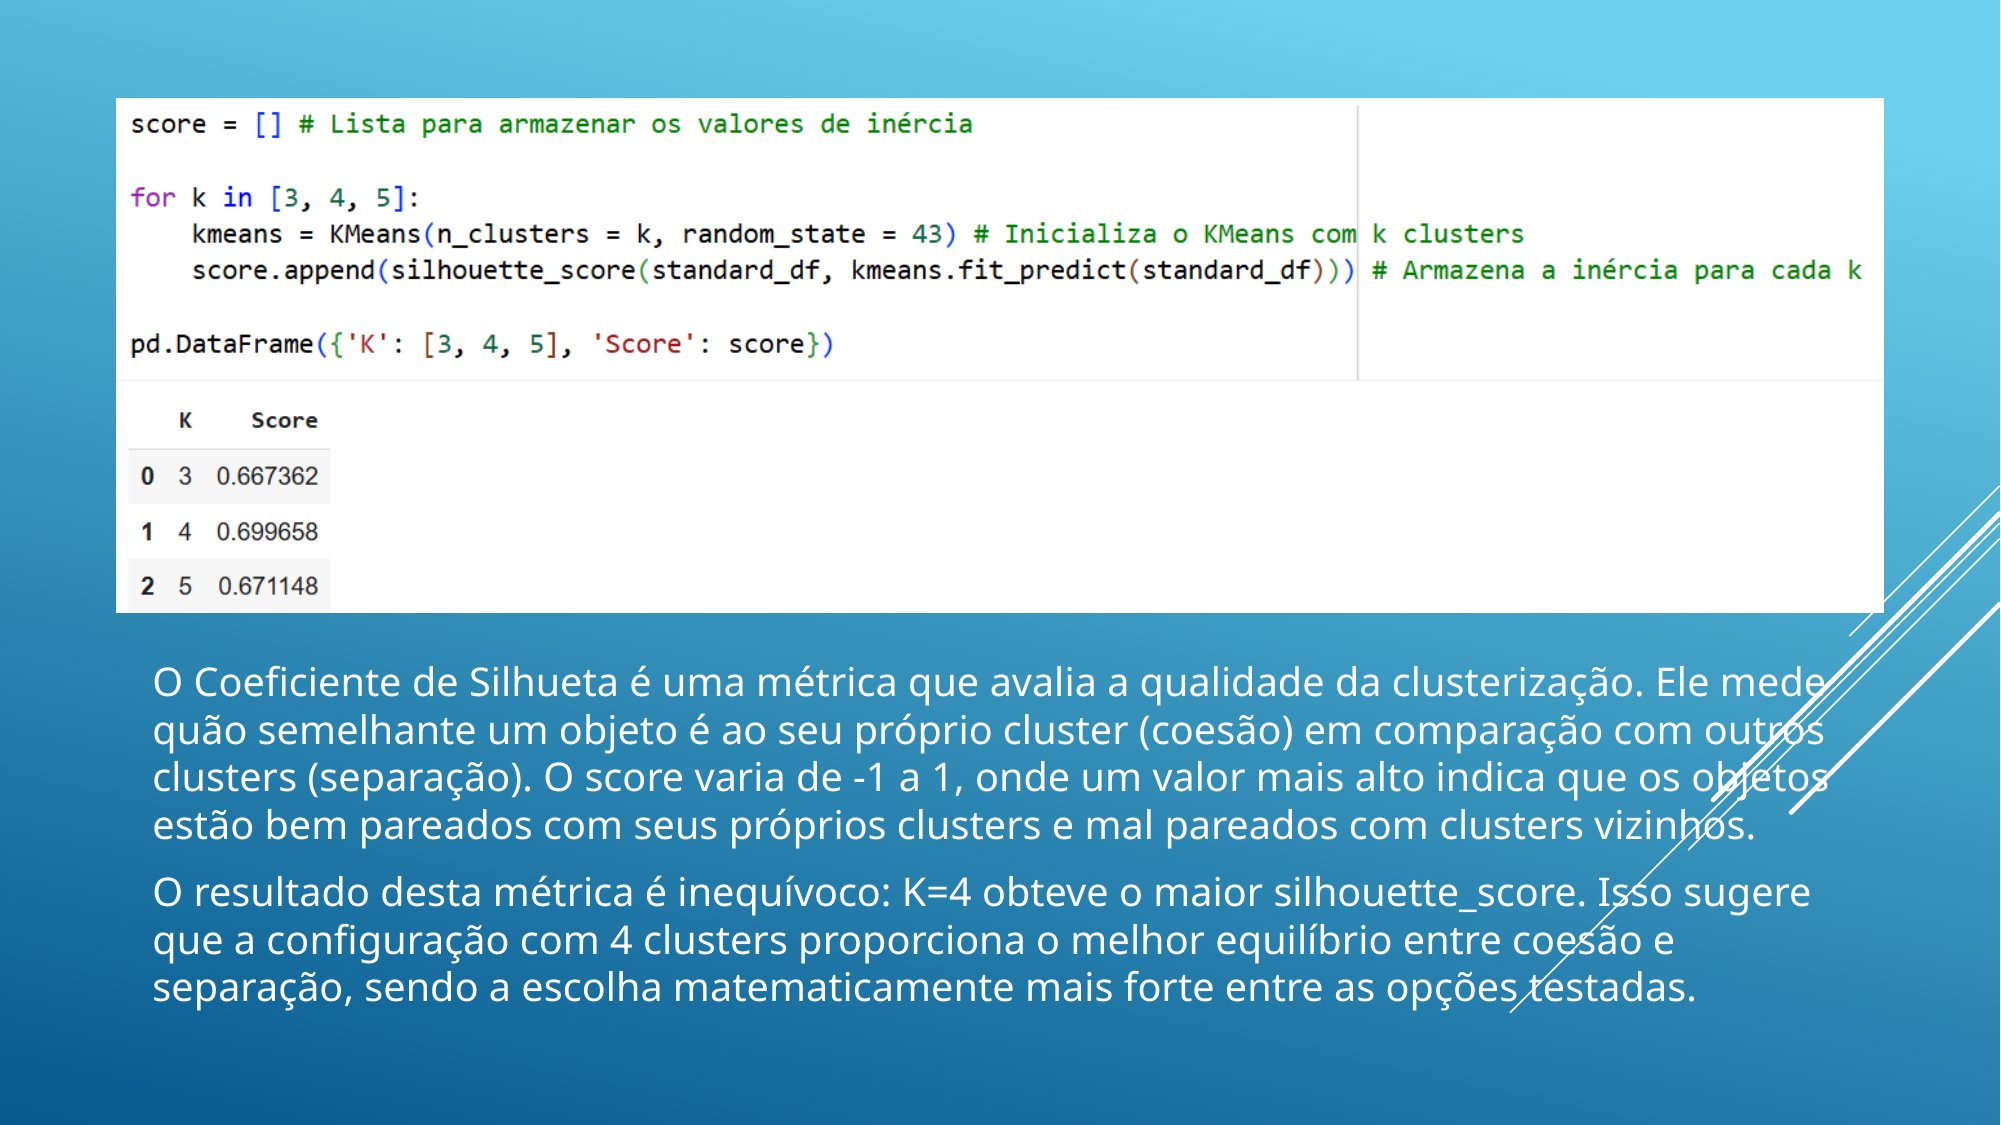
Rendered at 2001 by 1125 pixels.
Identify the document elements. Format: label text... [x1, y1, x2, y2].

list O Coeficiente de Silhueta é uma métrica que avalia a qualidade da clusterização. Ele mede quão semelhante um objeto é ao seu próprio cluster (coesão) em comparação com outros clusters (separação). O score varia de -1 a 1, onde um valor mais alto indica que os objetos estão bem pareados com seus próprios clusters e mal pareados com clusters vizinhos. O resultado desta métrica é inequívoco: K=4 obteve o maior silhouette_score. Isso sugere que a configuração com 4 clusters proporciona o melhor equilíbrio entre coesão e separação, sendo a escolha matematicamente mais forte entre as opções testadas. [137, 649, 1863, 1026]
picture [116, 98, 1884, 613]
